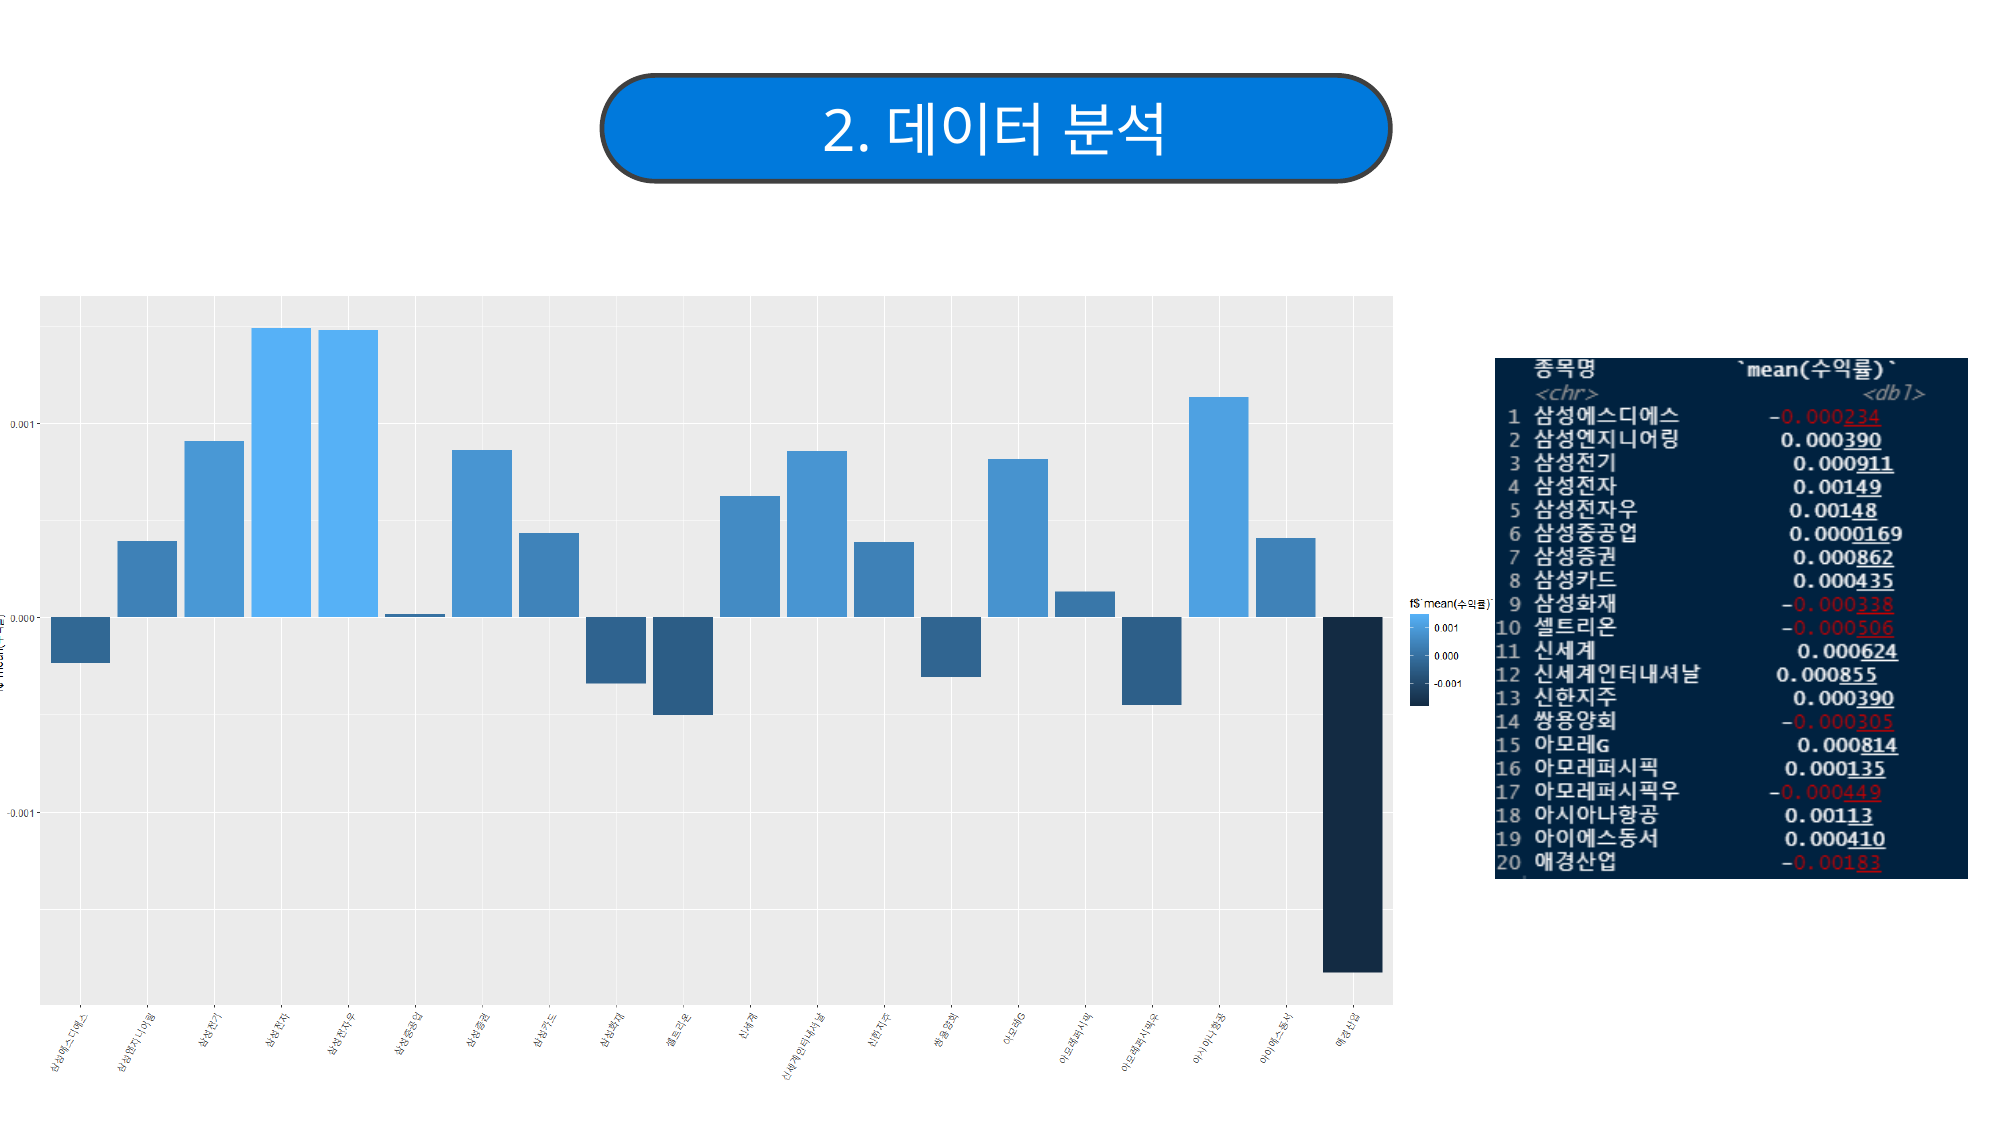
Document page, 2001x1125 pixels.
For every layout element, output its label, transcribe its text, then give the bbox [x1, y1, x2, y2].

text_box 2.데이터 분석 [600, 74, 1392, 183]
picture [0, 287, 1968, 1083]
